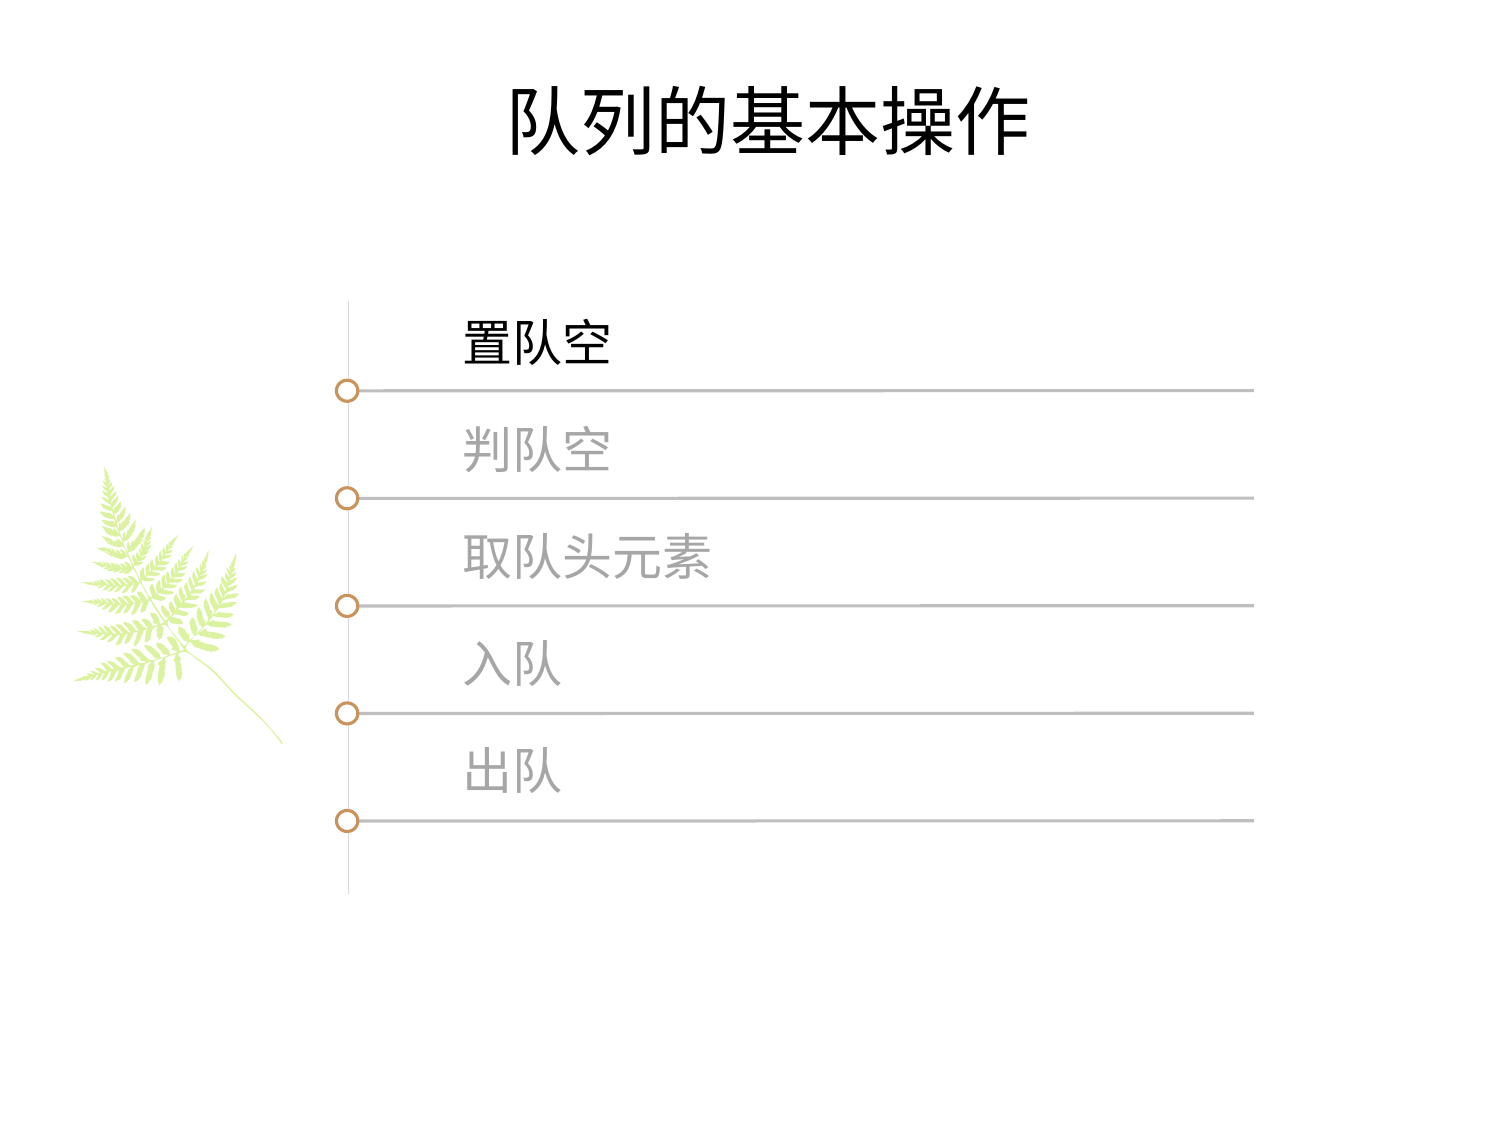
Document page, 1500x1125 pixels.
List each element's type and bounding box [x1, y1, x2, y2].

text_box [448, 731, 943, 807]
text_box [448, 411, 943, 486]
title [230, 67, 1306, 173]
text_box [448, 518, 943, 593]
text_box [73, 466, 283, 745]
text_box [336, 300, 1255, 895]
text_box [448, 304, 943, 380]
text_box [448, 625, 943, 700]
